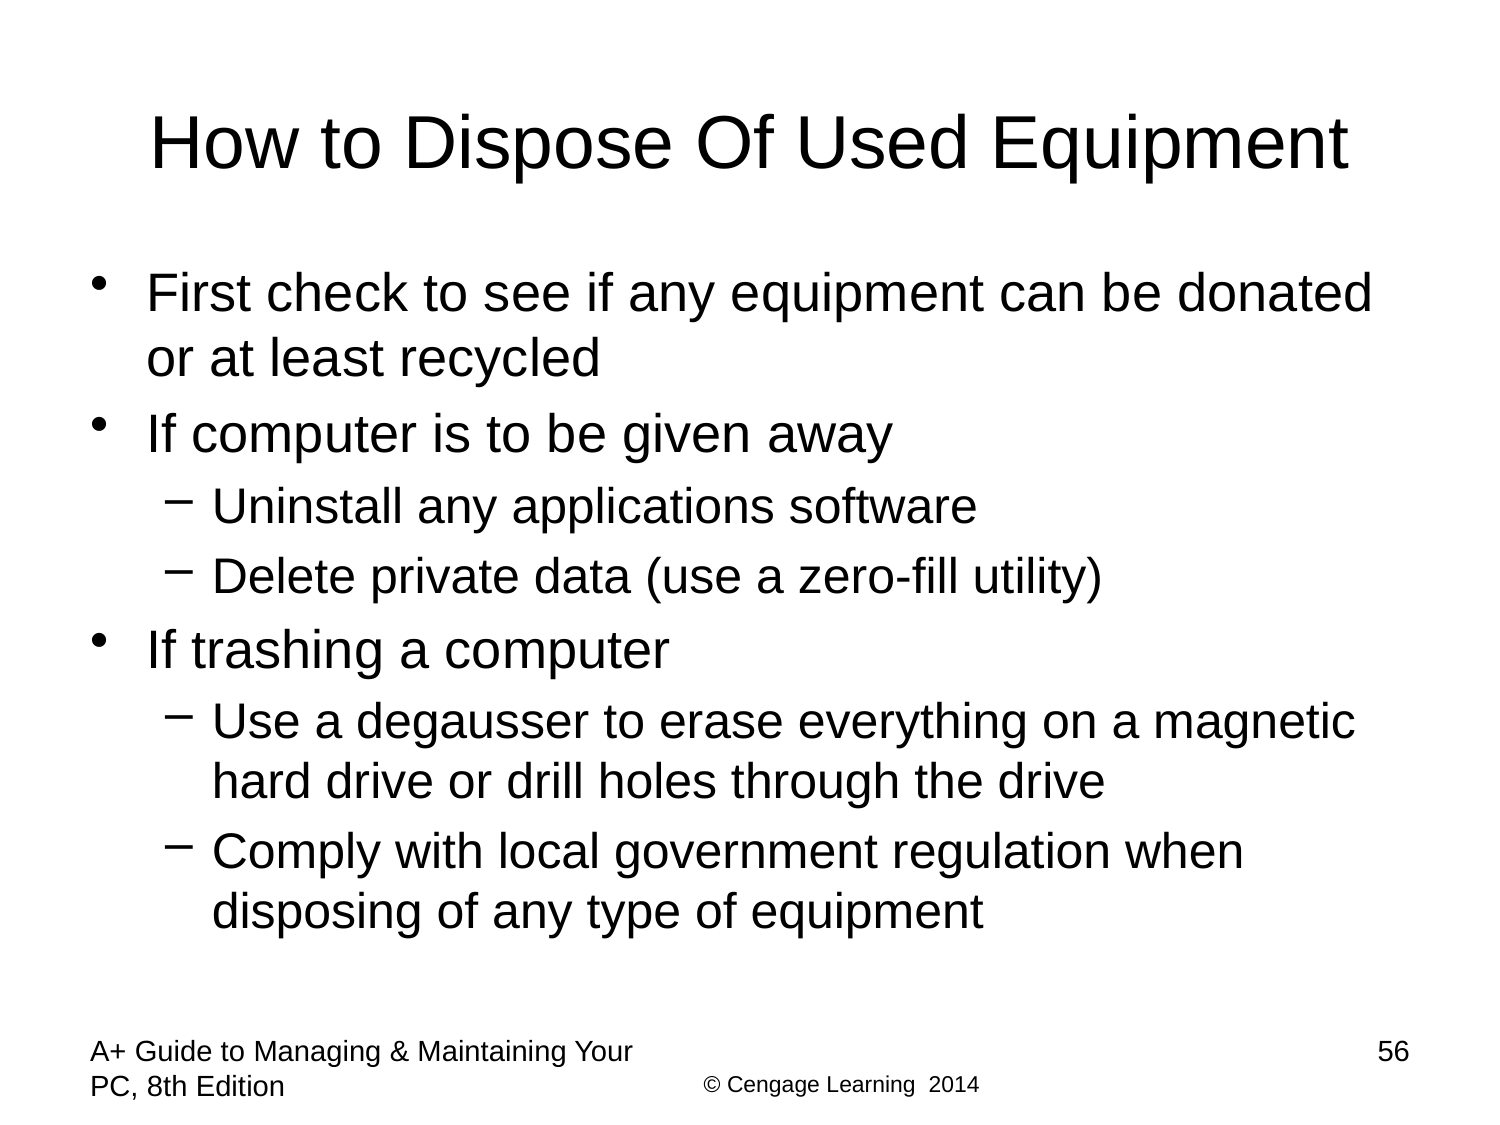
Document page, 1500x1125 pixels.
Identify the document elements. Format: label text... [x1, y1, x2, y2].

slide_number 56 [1074, 1024, 1426, 1103]
list First check to see if any equipment can be donated or at least recycled If computer is to be given away Uninstall any applications software Delete private data (use a zero-fill utility) If trashing a computer Use a degausser to erase everything on a magnetic hard drive or drill holes through the drive Comply with local government regulation when disposing of any type of equipment [75, 249, 1425, 1025]
title How to Dispose Of Used Equipment [0, 45, 1500, 233]
footer A+ Guide to Managing & Maintaining Your PC, 8th Edition [74, 1024, 663, 1103]
